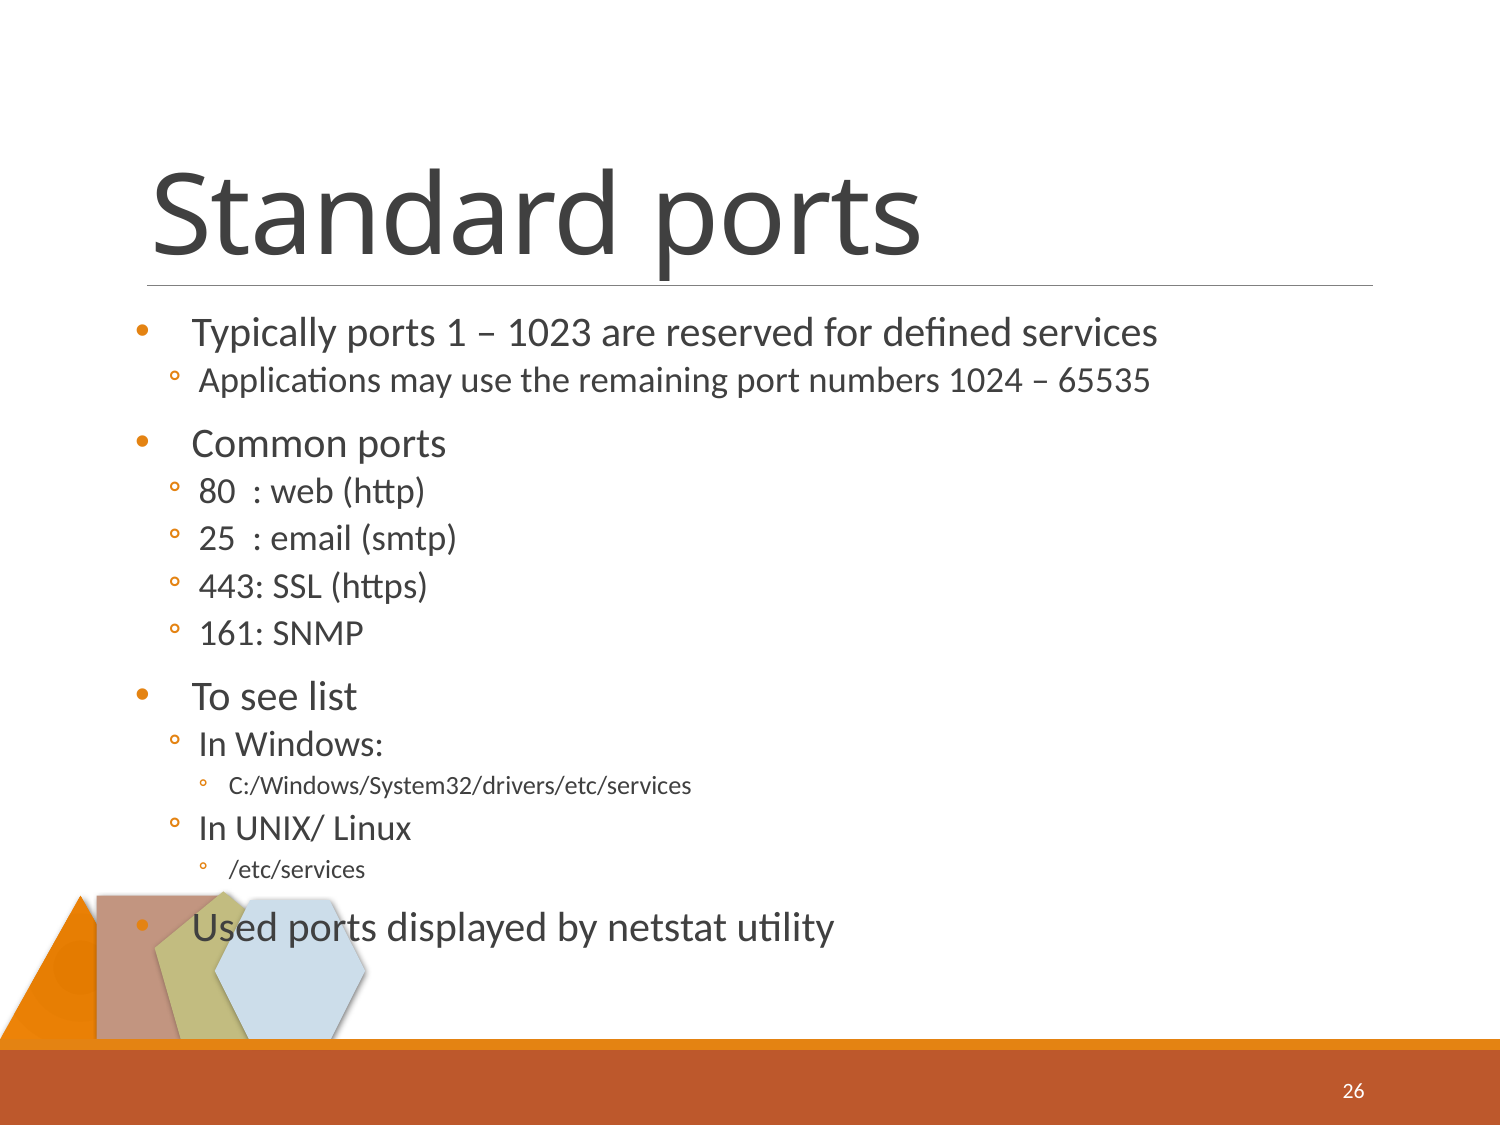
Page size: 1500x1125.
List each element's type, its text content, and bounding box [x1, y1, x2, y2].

list Typically ports 1 – 1023 are reserved for defined services Applications may use the remaining port numbers 1024 – 65535 Common ports 80 : web (http) 25 : email (smtp) 443: SSL (https) 161: SNMP To see list In Windows: C:/Windows/System32/drivers/etc/services In UNIX/ Linux /etc/services Used ports displayed by netstat utility [135, 302, 1373, 963]
title Standard ports [135, 47, 1373, 285]
slide_number 26 [1218, 1059, 1380, 1120]
